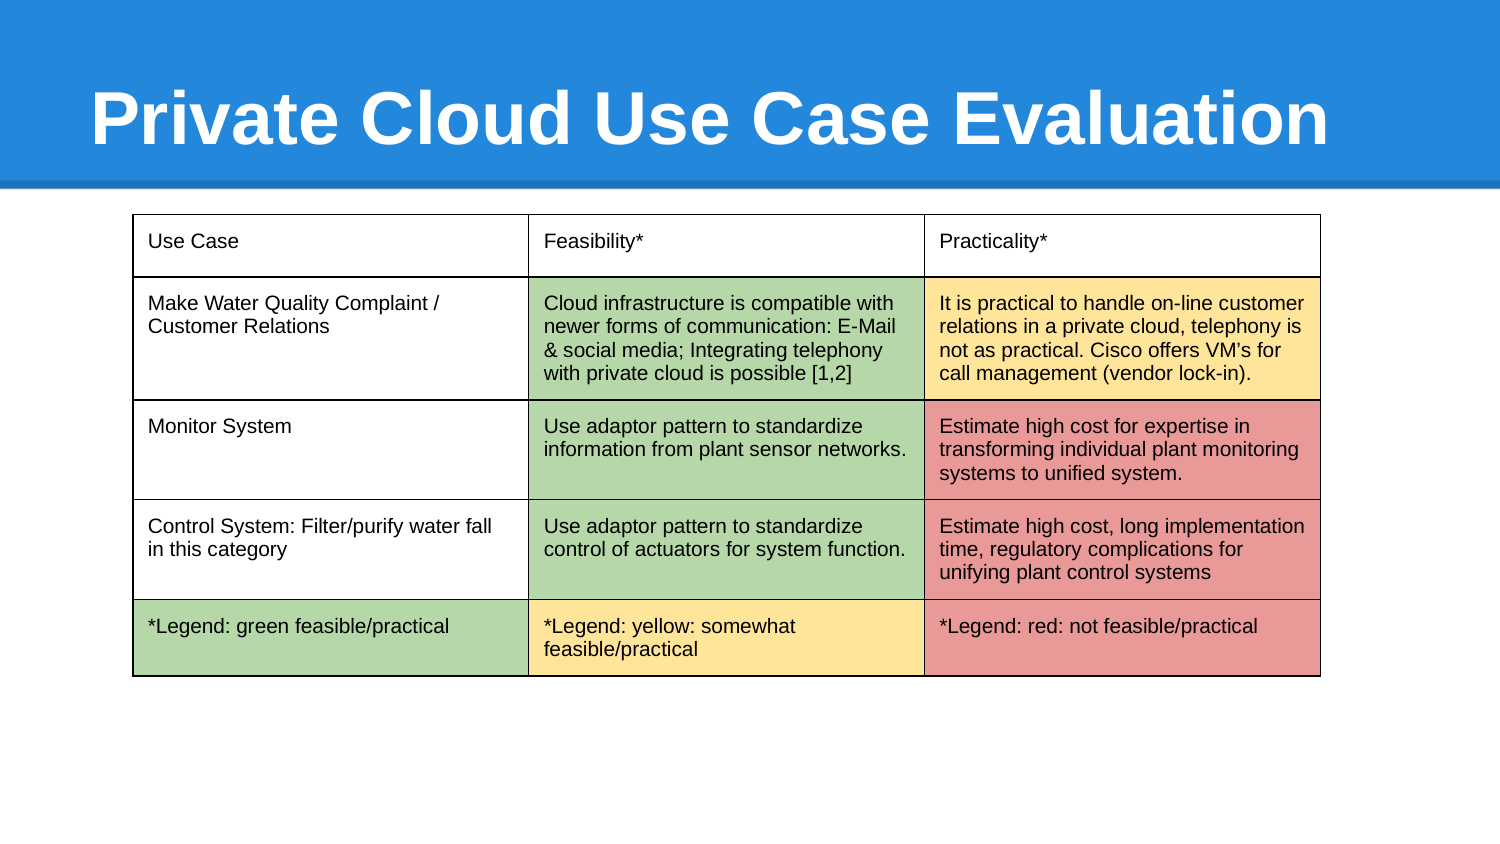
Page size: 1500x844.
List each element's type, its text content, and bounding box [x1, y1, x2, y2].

table_cell Cloud infrastructure is compatible with newer forms of communication: E-Mail & social media; Integrating telephony with private cloud is possible [1,2] [529, 278, 924, 399]
table_cell Use adaptor pattern to standardize information from plant sensor networks. [529, 401, 924, 499]
table_cell Control System: Filter/purify water fall in this category [134, 500, 528, 599]
table_cell Estimate high cost for expertise in transforming individual plant monitoring systems to unified system. [925, 401, 1320, 499]
table_cell It is practical to handle on-line customer relations in a private cloud, telephony is not as practical. Cisco offers VM’s for call management (vendor lock-in). [925, 278, 1320, 399]
table_cell *Legend: red: not feasible/practical [925, 600, 1320, 675]
table_cell Monitor System [134, 401, 528, 499]
table_cell *Legend: yellow: somewhat feasible/practical [529, 600, 924, 675]
table_header Practicality* [925, 215, 1320, 276]
table_cell Estimate high cost, long implementation time, regulatory complications for unifying plant control systems [925, 500, 1320, 599]
title Private Cloud Use Case Evaluation [75, 33, 1425, 175]
table_header Use Case [134, 215, 528, 276]
table_cell Use adaptor pattern to standardize control of actuators for system function. [529, 500, 924, 599]
table_cell Make Water Quality Complaint / Customer Relations [134, 278, 528, 399]
table_header Feasibility* [529, 215, 924, 276]
table_cell *Legend: green feasible/practical [134, 600, 528, 675]
